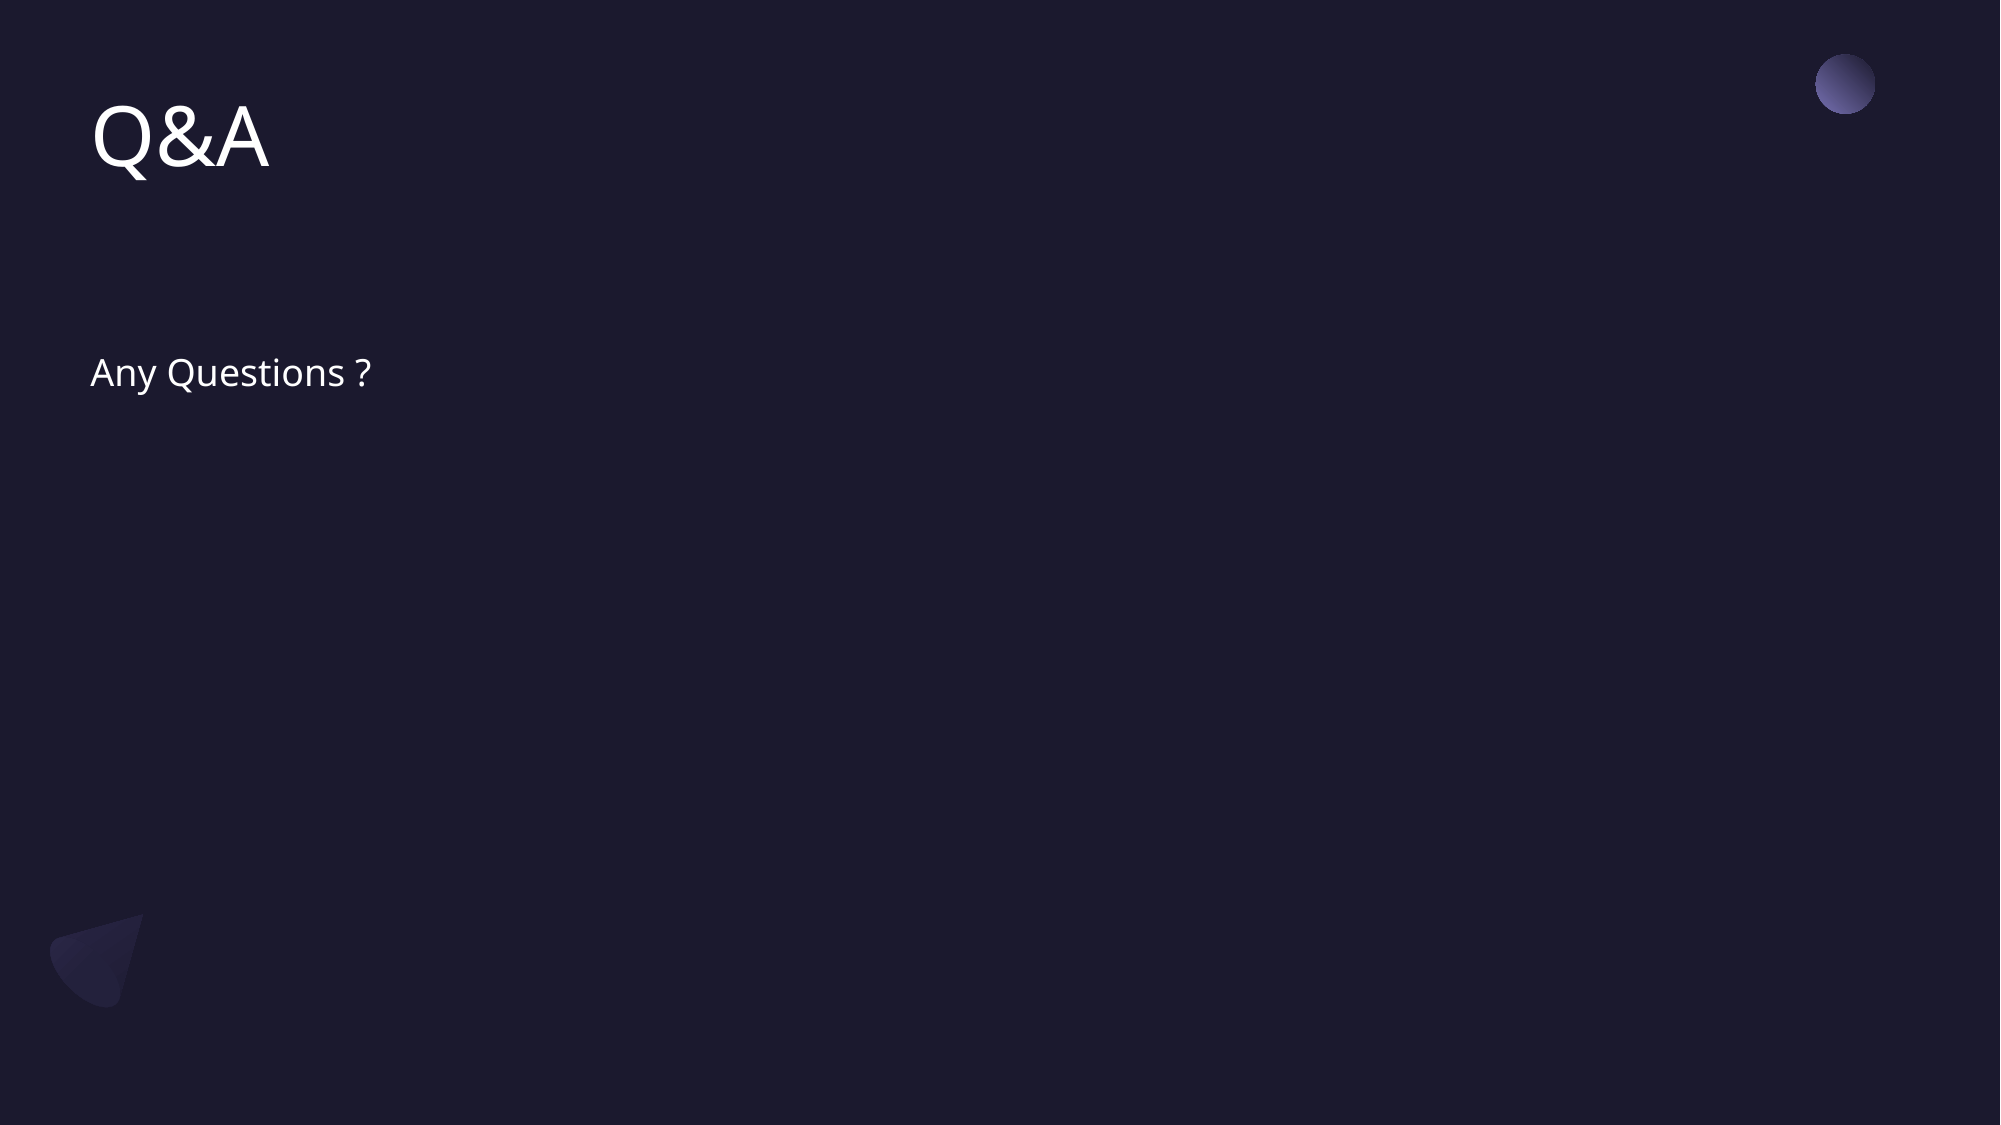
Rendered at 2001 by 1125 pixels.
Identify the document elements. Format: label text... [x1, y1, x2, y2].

list Any Questions ? [90, 343, 982, 1000]
title Q&A [90, 83, 1910, 302]
